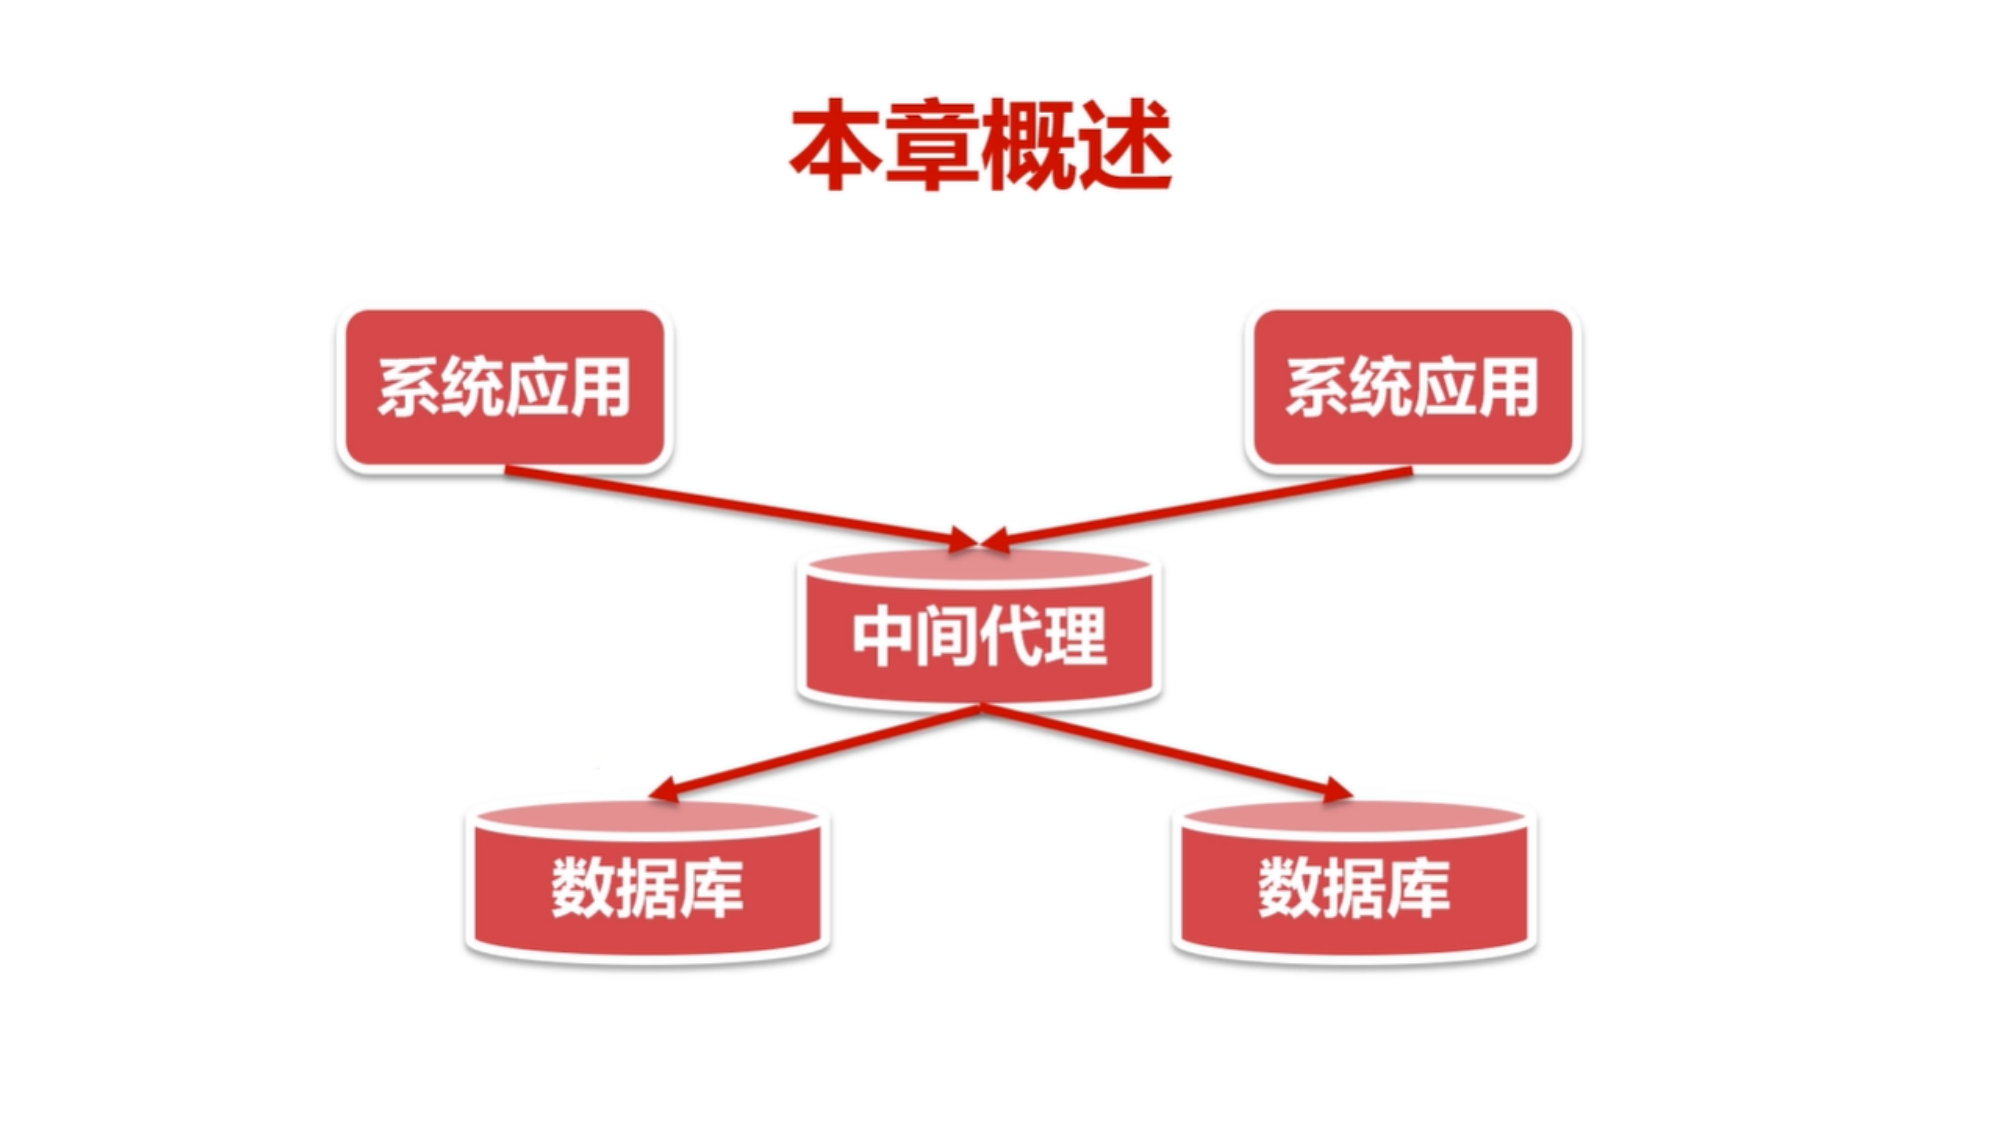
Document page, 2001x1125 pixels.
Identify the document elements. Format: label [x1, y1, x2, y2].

picture [265, 66, 1735, 1059]
